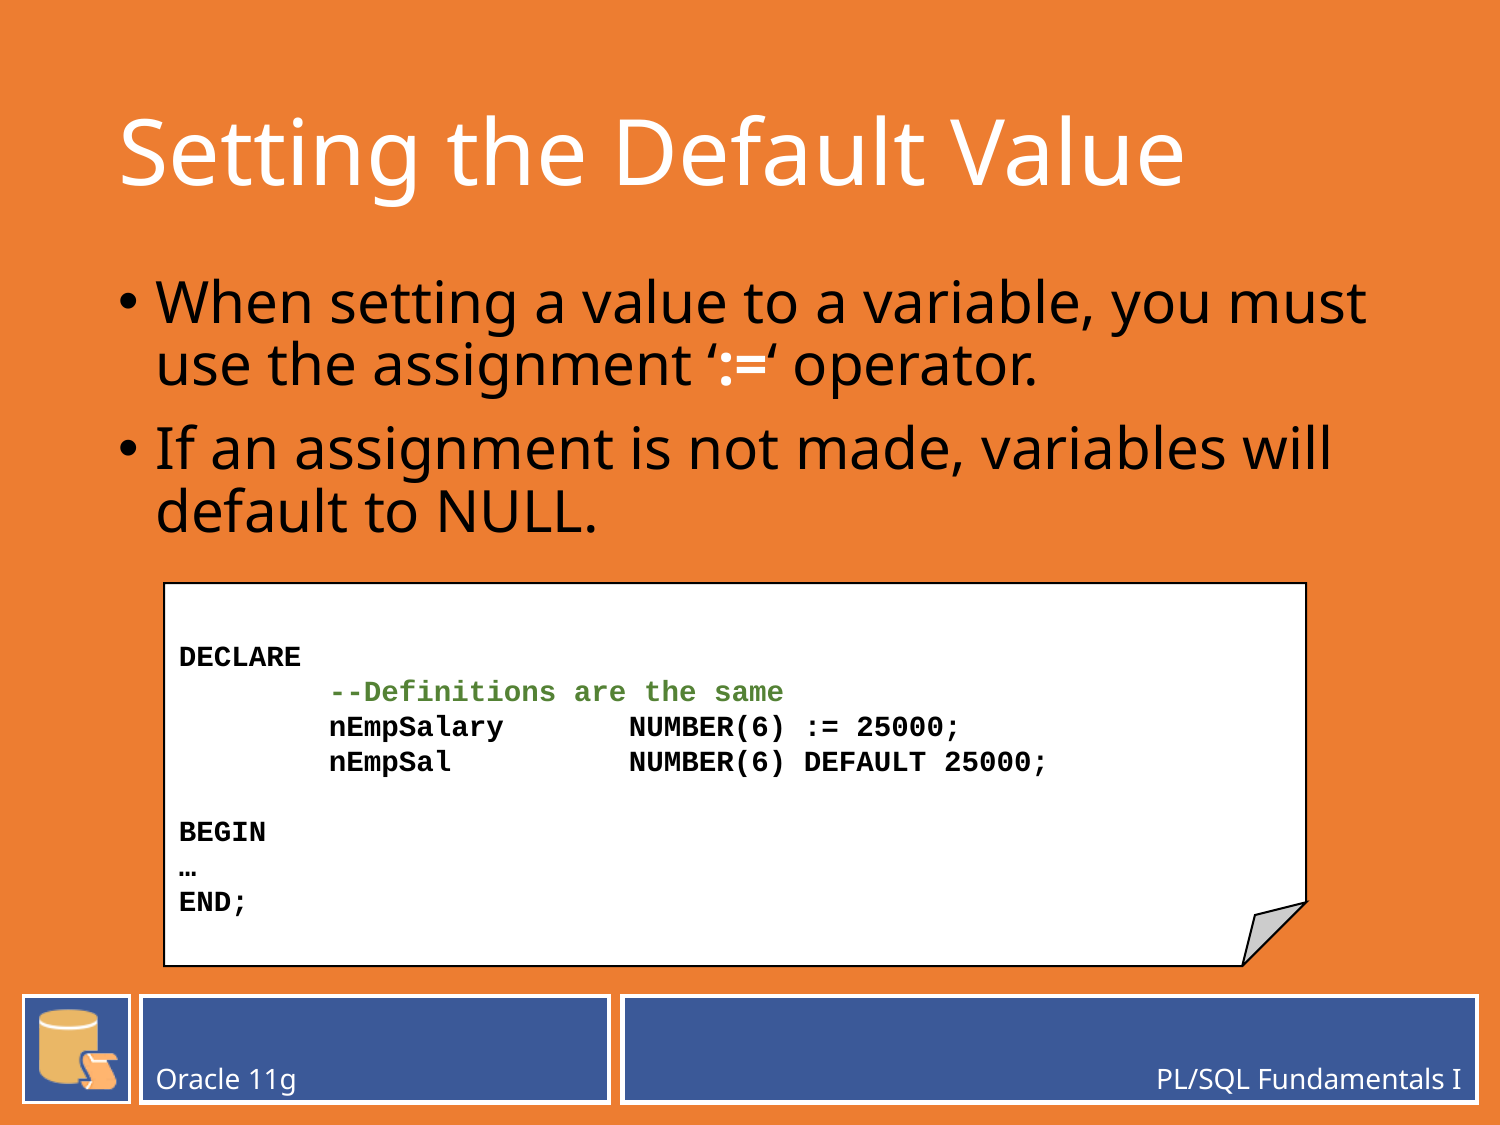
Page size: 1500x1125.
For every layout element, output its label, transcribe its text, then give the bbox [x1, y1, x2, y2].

picture [34, 1007, 119, 1092]
list When setting a value to a variable, you must use the assignment ‘:=‘ operator. If an assignment is not made, variables will default to NULL. [103, 265, 1397, 990]
title Setting the Default Value [103, 59, 1397, 252]
text_box DECLARE --Definitions are the same nEmpSalary NUMBER(6) := 25000; nEmpSal NUMBER(6) DEFAULT 25000; BEGIN … END; [163, 582, 1310, 968]
